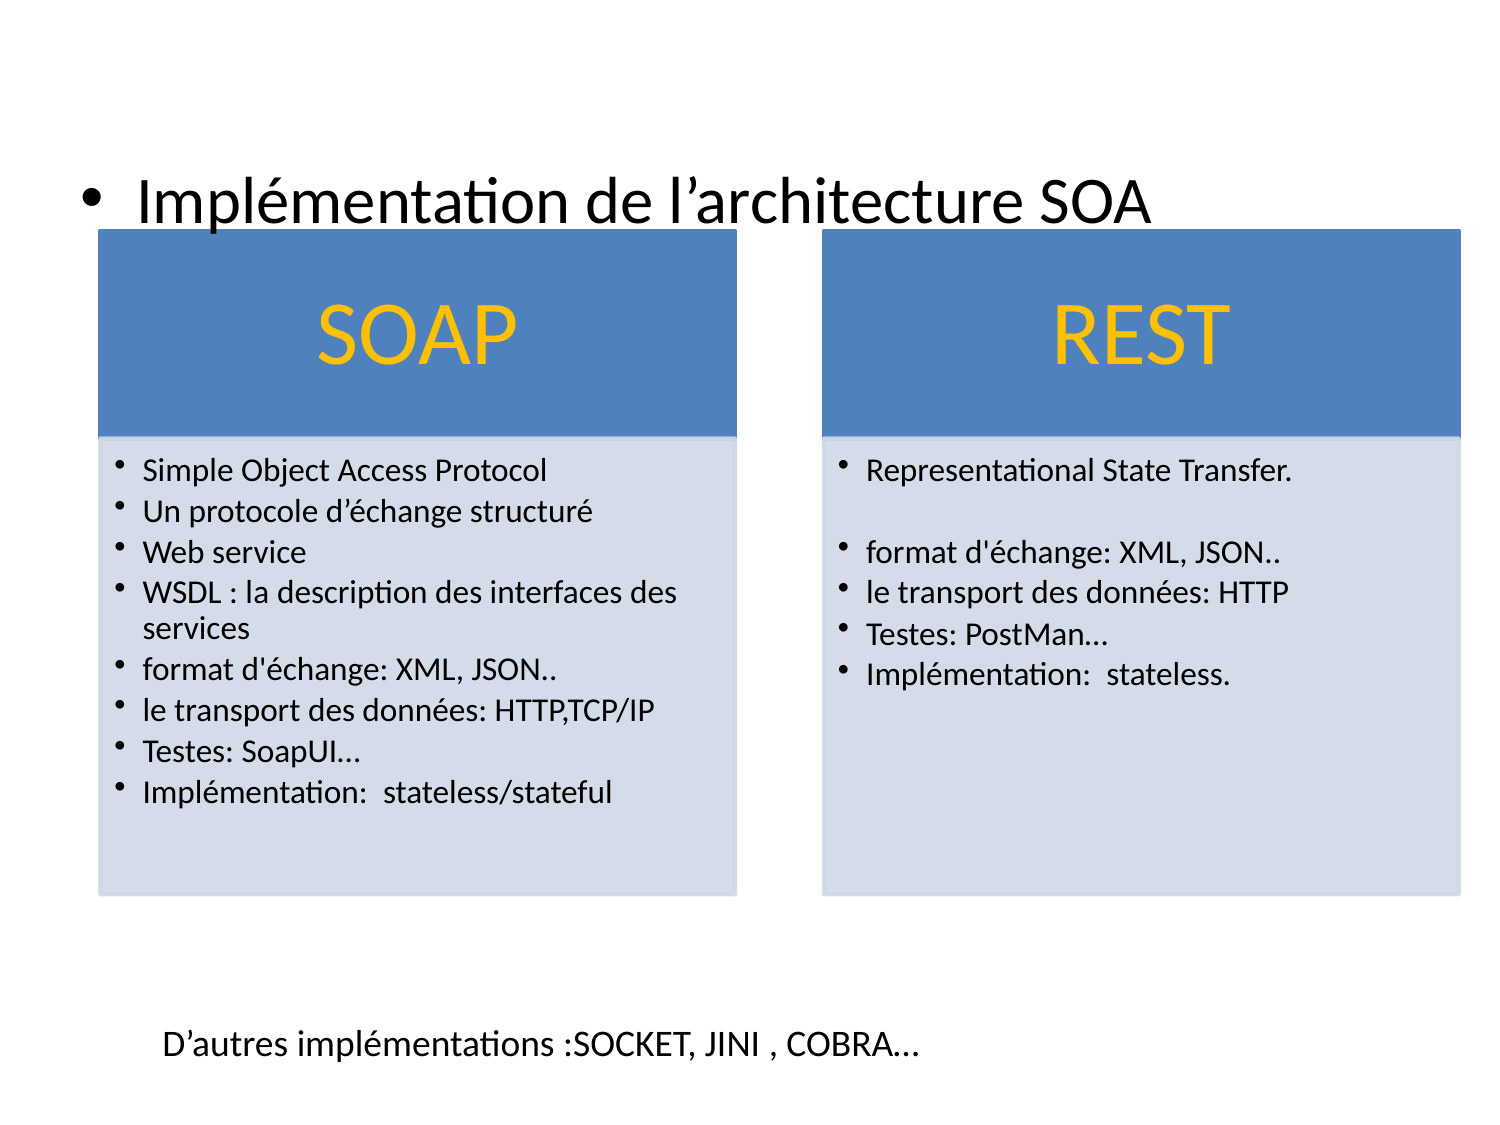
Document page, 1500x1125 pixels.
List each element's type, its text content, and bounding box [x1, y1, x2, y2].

text_box D’autres implémentations :SOCKET, JINI , COBRA… [147, 1011, 1341, 1072]
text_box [100, 228, 1459, 897]
list Implémentation de l’architecture SOA [64, 149, 1415, 892]
